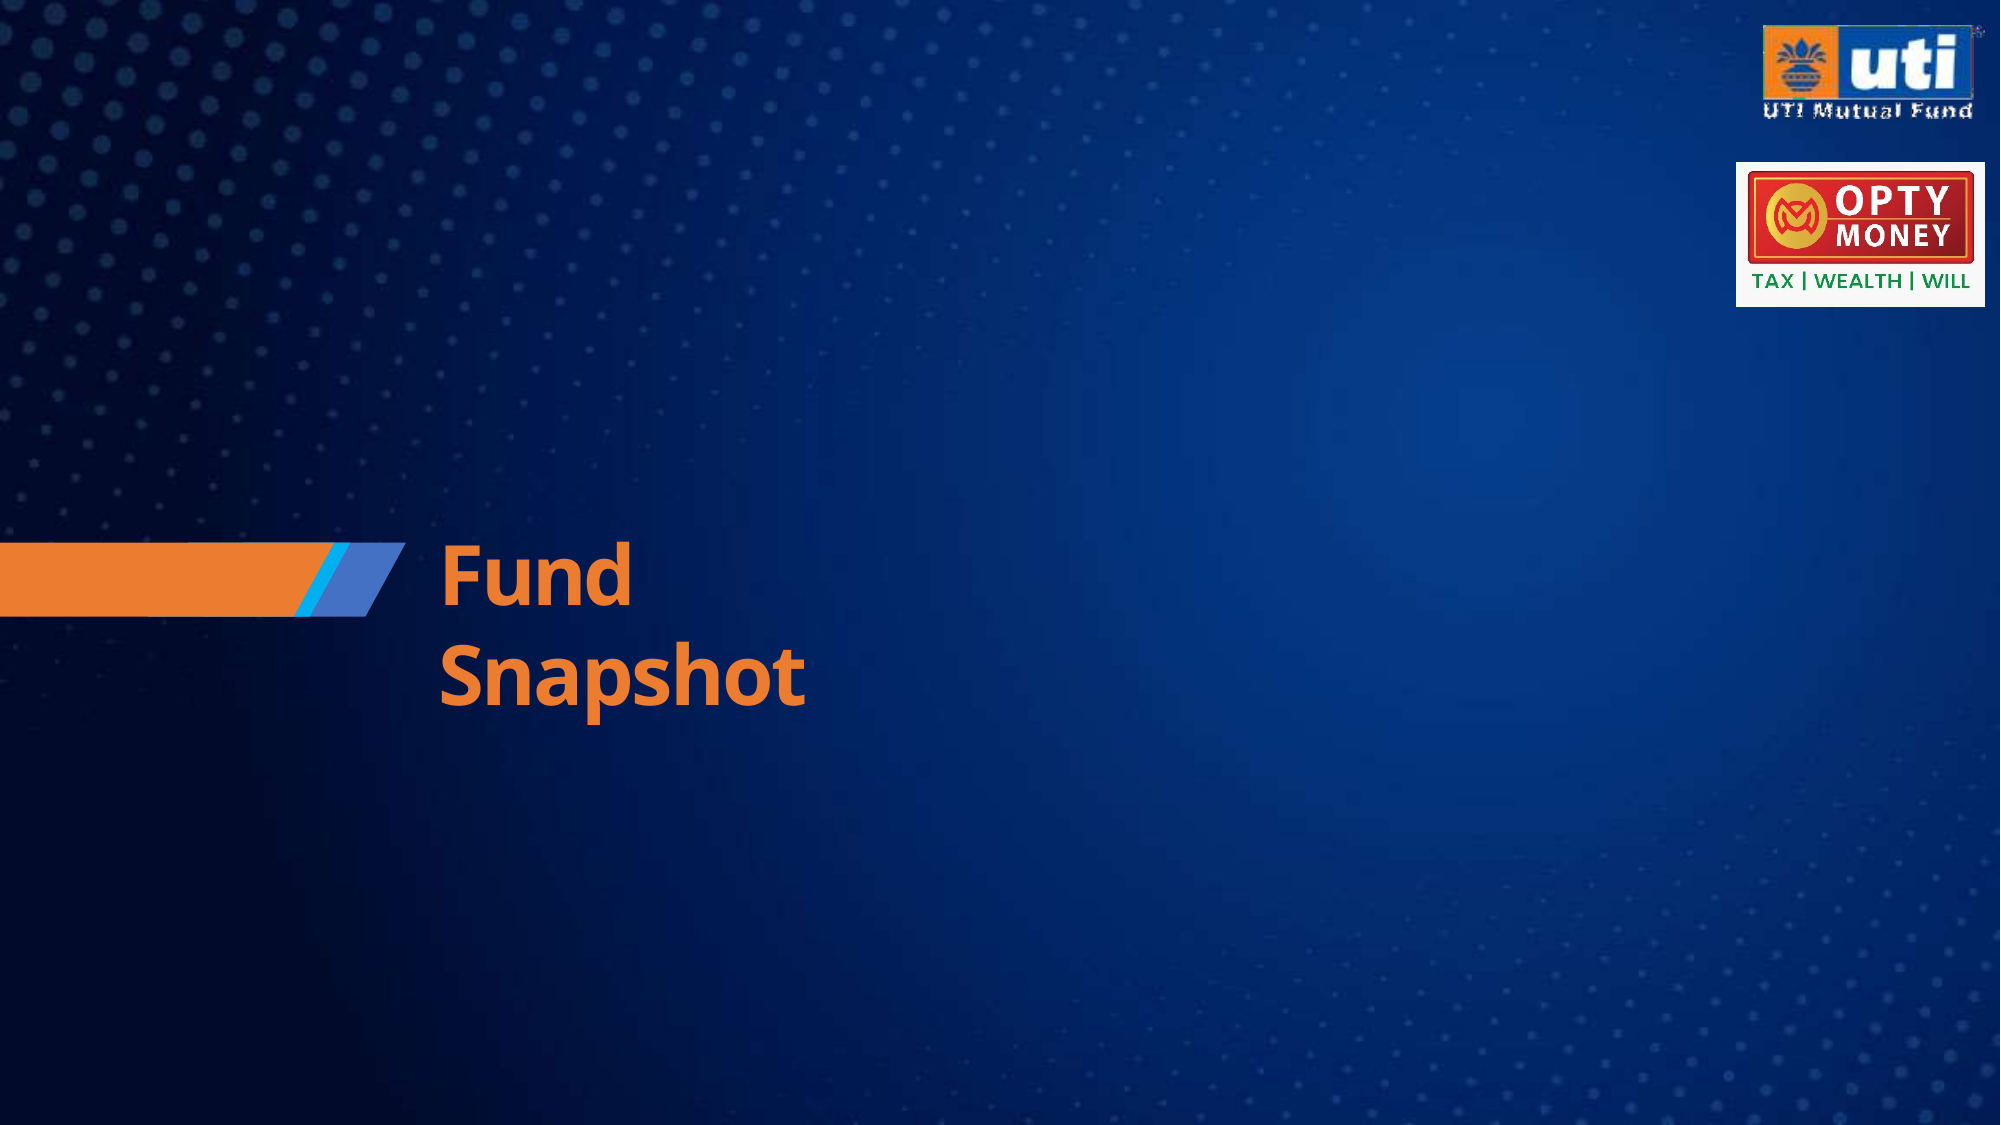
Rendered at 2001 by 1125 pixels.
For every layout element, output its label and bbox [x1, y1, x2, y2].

text_box [0, 542, 407, 617]
text_box [0, 0, 2000, 1125]
picture [1736, 162, 1985, 307]
